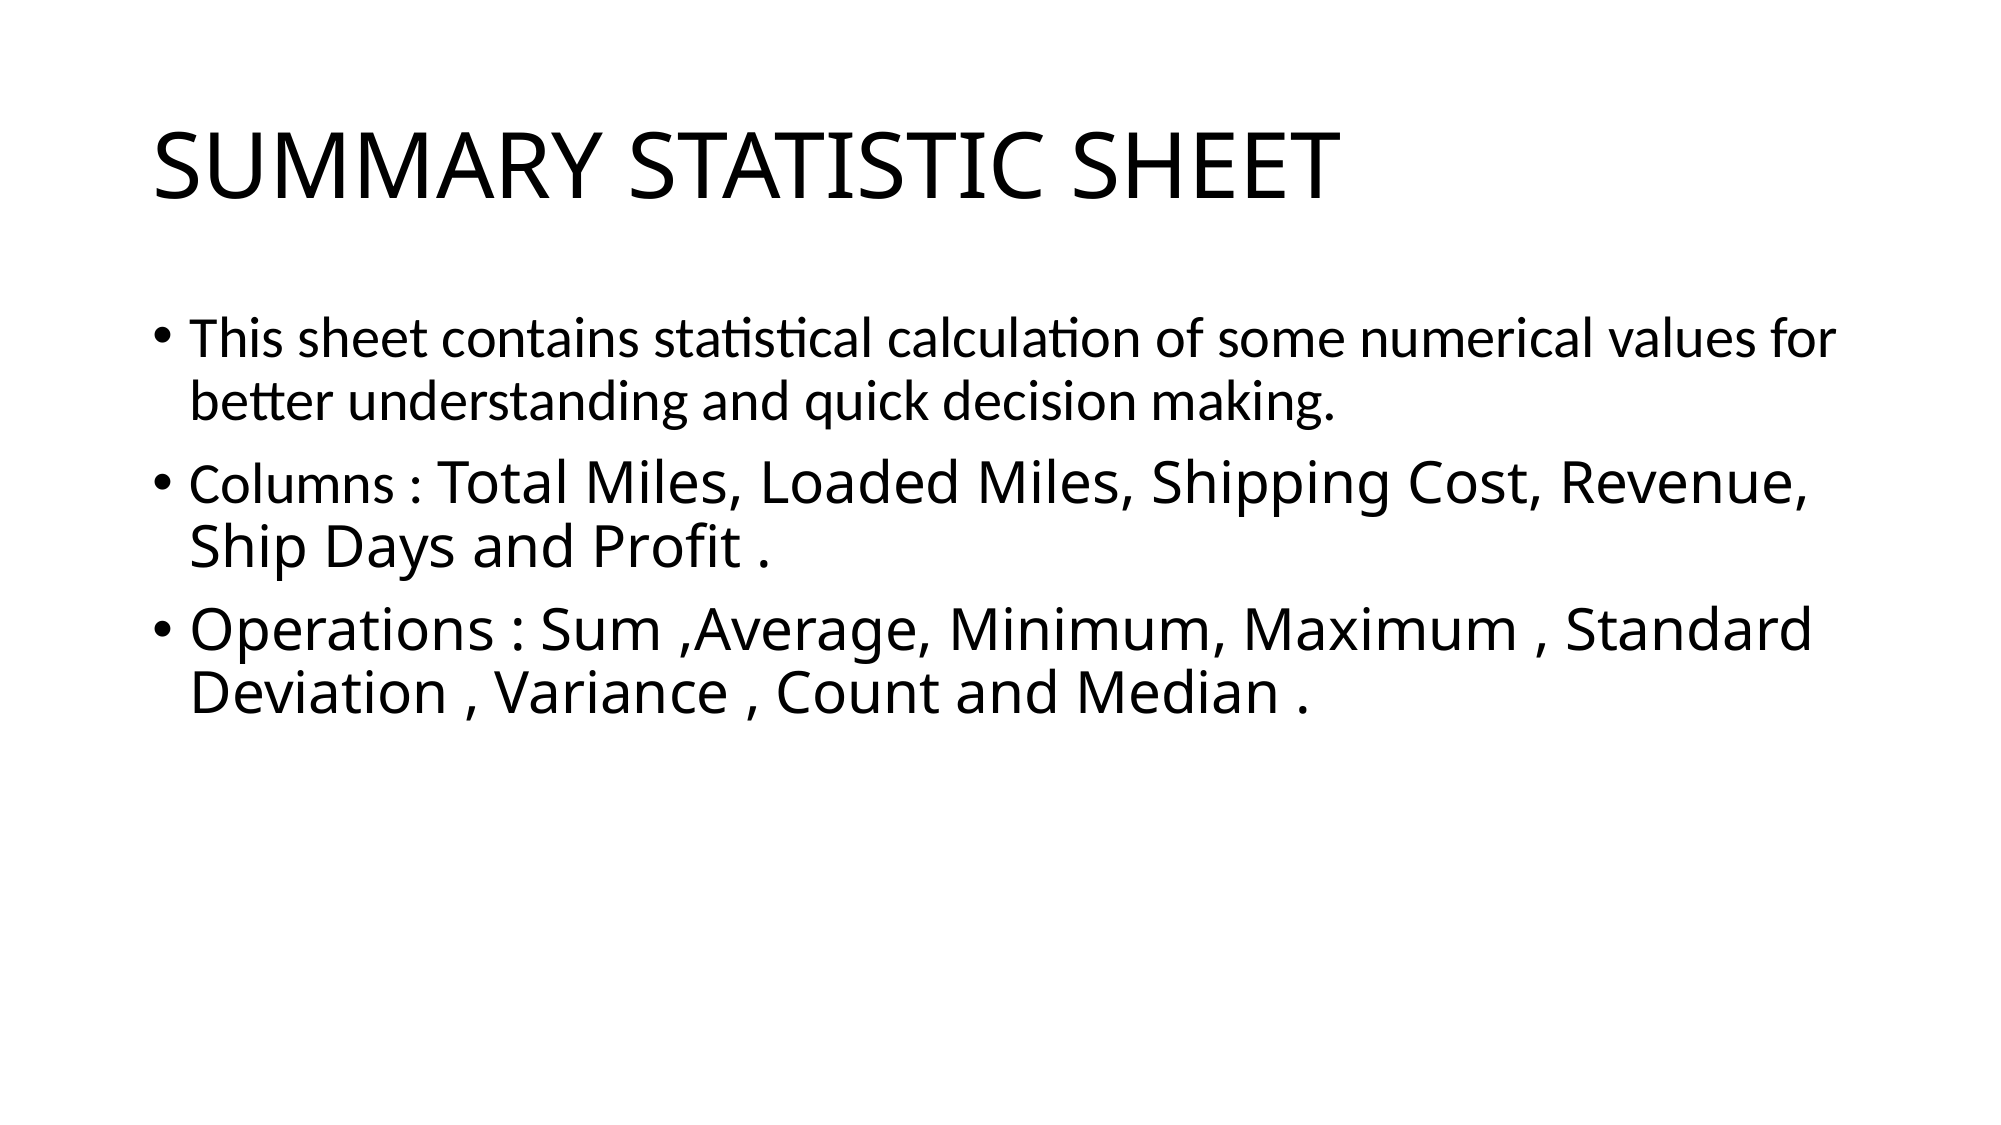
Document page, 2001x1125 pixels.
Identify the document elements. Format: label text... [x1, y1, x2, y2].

title SUMMARY STATISTIC SHEET [137, 59, 1863, 278]
list This sheet contains statistical calculation of some numerical values for better understanding and quick decision making. Columns : Total Miles, Loaded Miles, Shipping Cost, Revenue, Ship Days and Profit . Operations : Sum ,Average, Minimum, Maximum , Standard Deviation , Variance , Count and Median . [137, 299, 1863, 1014]
